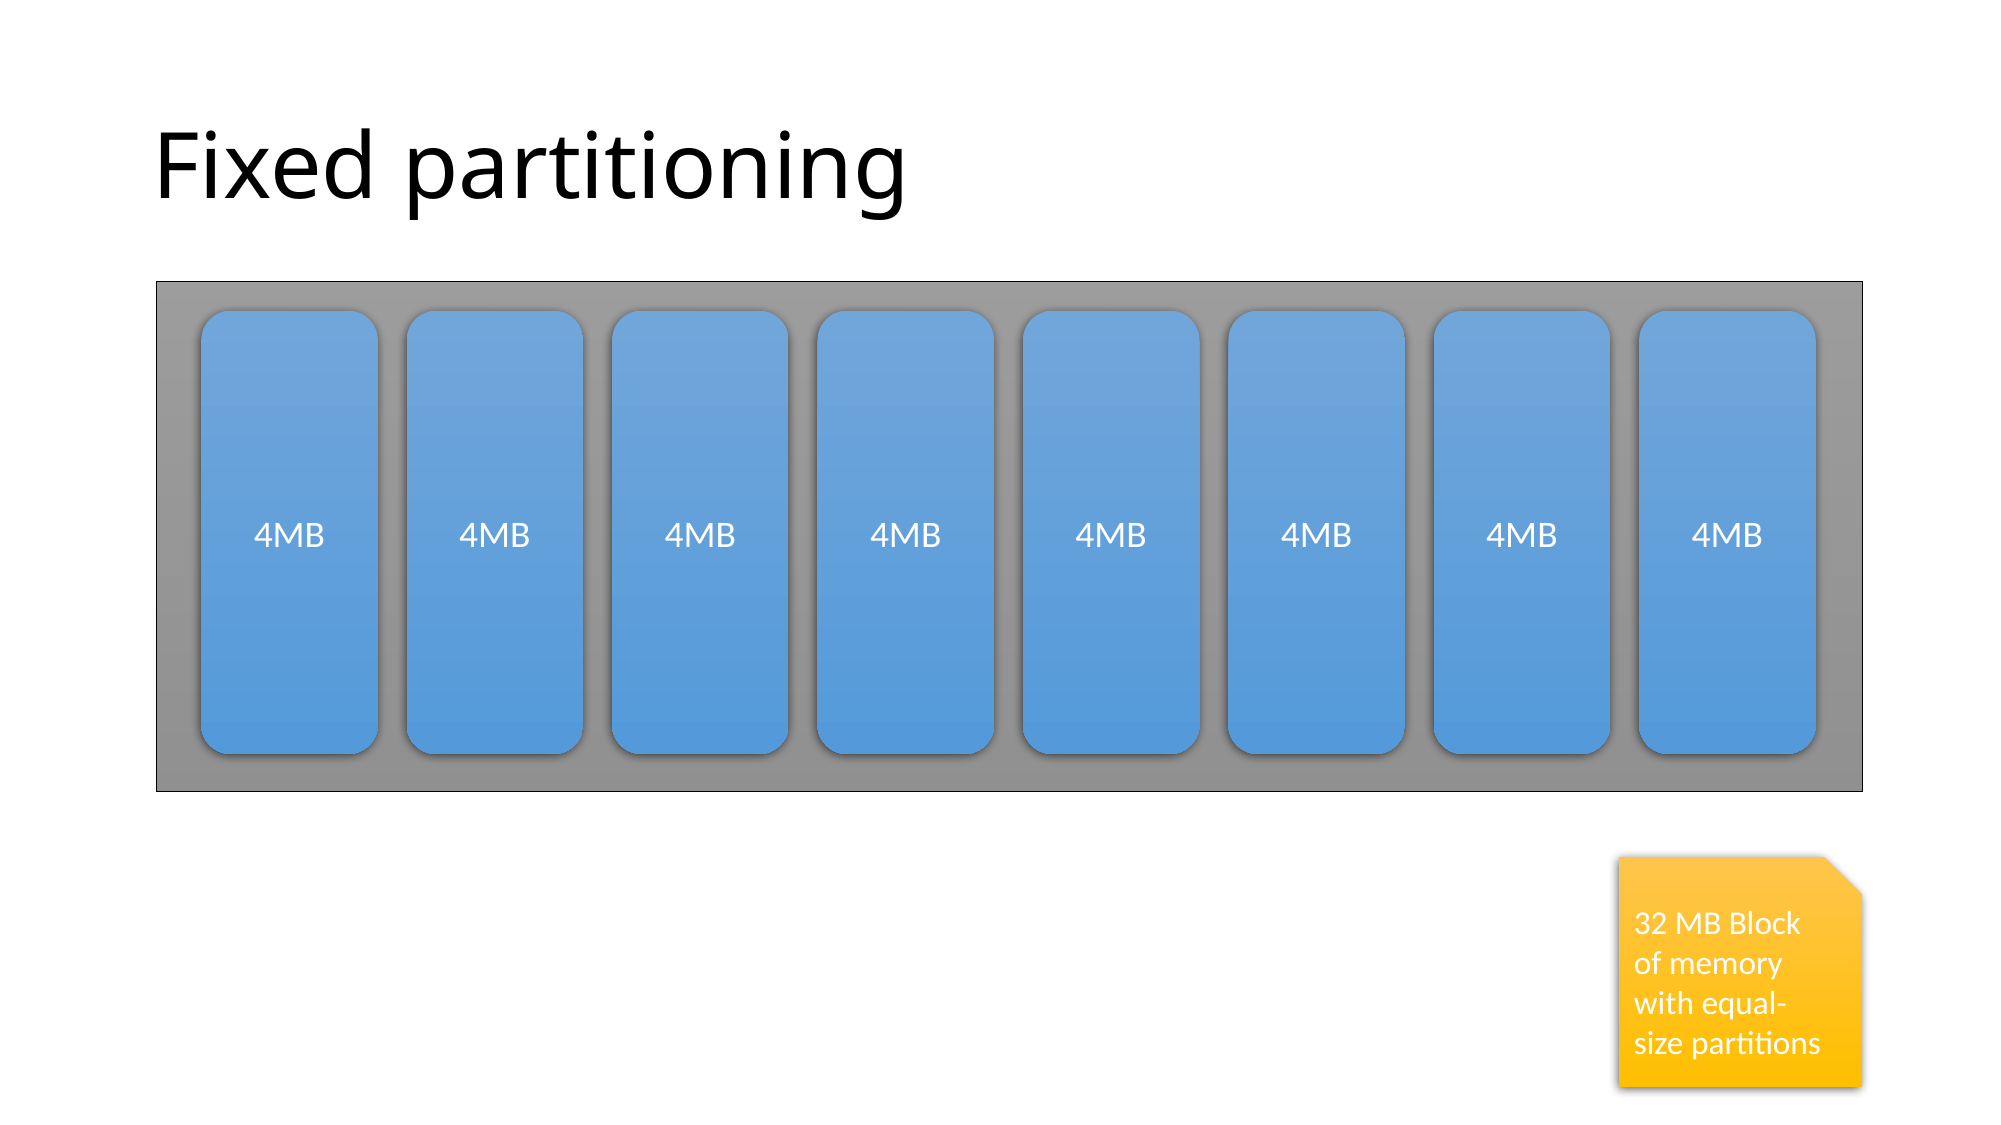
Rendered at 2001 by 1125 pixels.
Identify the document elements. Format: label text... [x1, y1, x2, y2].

text_box 4MB [1639, 310, 1816, 755]
text_box 32 MB Block of memory with equal-size partitions [1619, 856, 1863, 1087]
text_box 4MB [611, 310, 789, 755]
text_box 4MB [1022, 310, 1200, 755]
title Fixed partitioning [137, 59, 1863, 278]
text_box 4MB [1228, 310, 1405, 755]
text_box 4MB [817, 310, 995, 755]
text_box 4MB [201, 310, 378, 755]
text_box [156, 281, 1863, 792]
text_box 4MB [1433, 310, 1611, 755]
text_box 4MB [406, 310, 584, 755]
